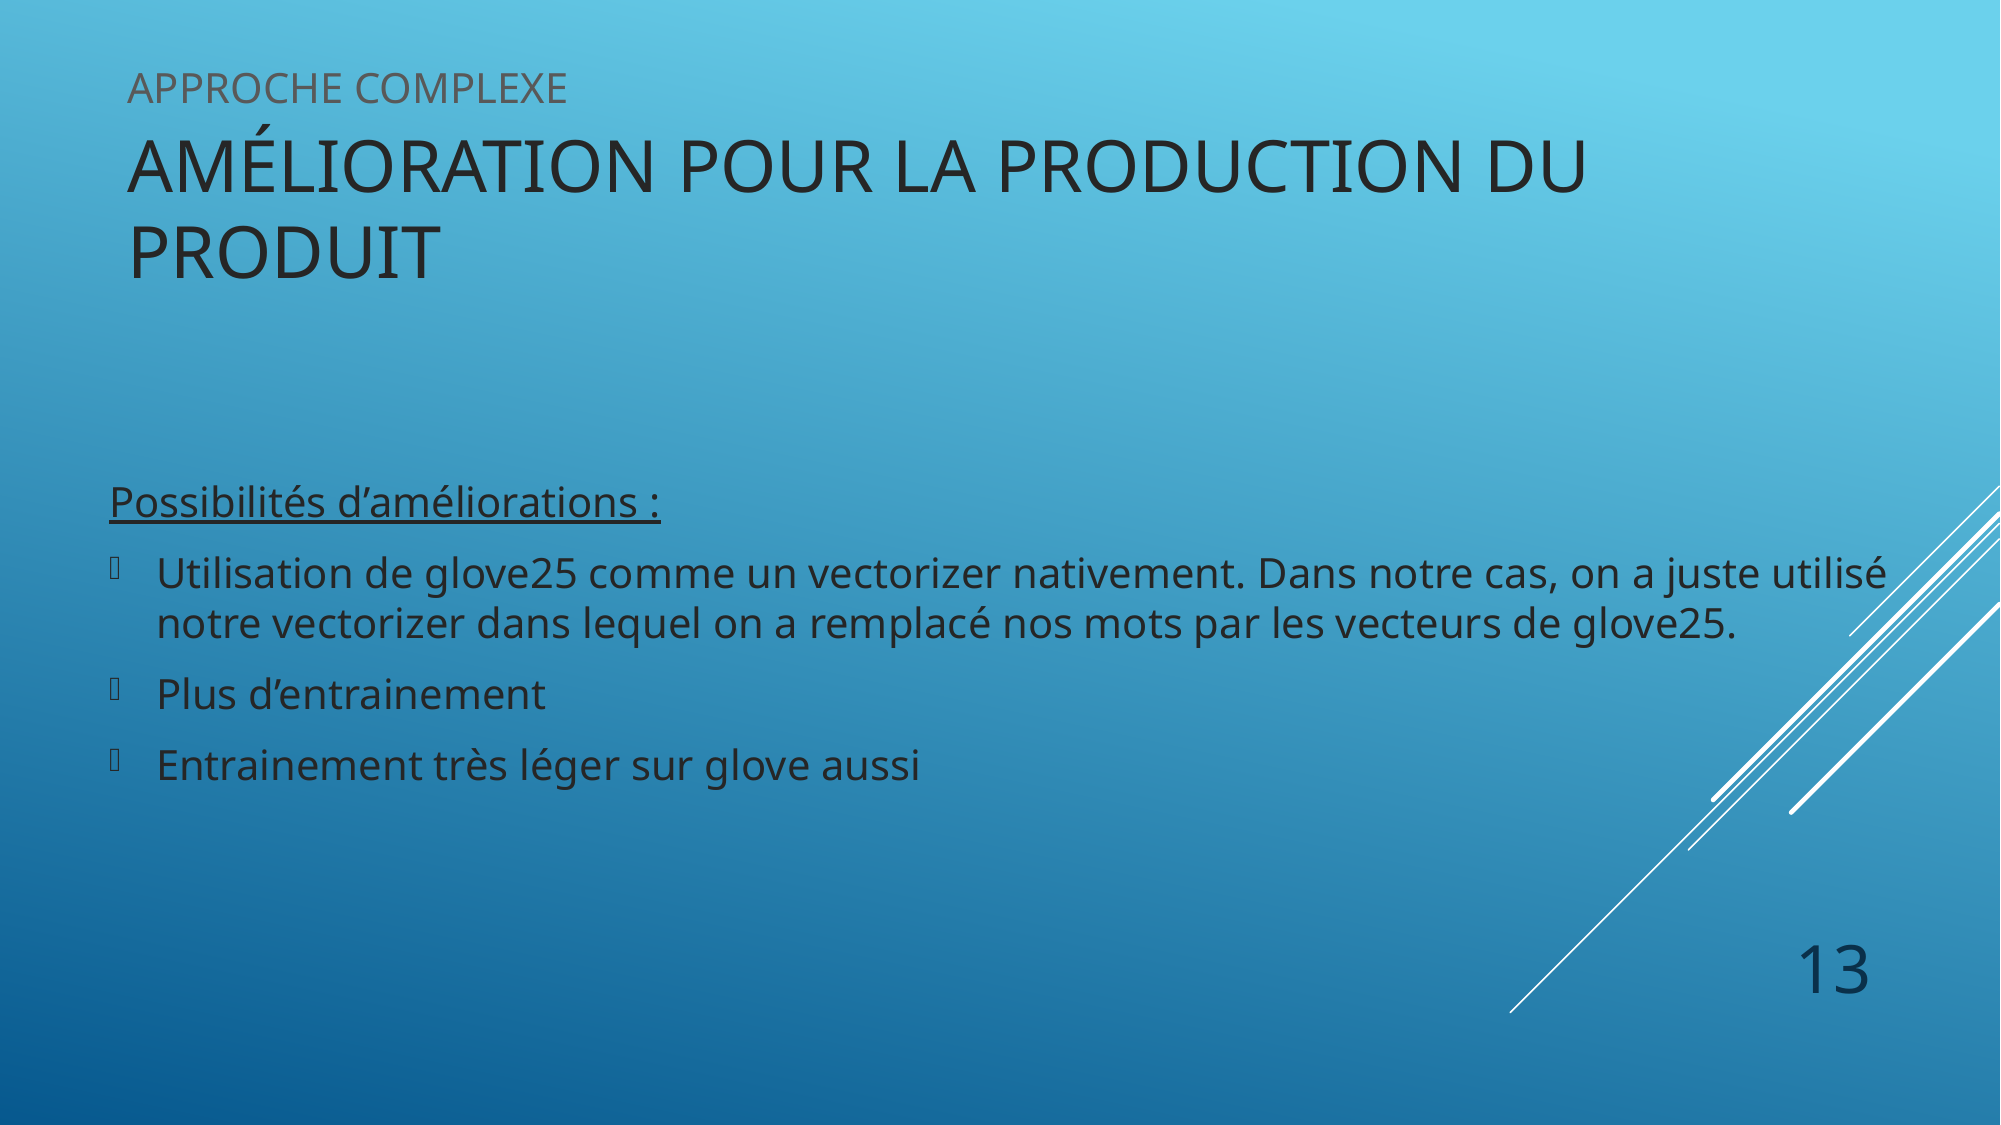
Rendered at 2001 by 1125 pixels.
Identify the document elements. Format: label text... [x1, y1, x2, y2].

text_box Approche complexe [112, 17, 1682, 155]
text_box Amélioration pour la production du produit [112, 112, 1700, 302]
list Possibilités d’améliorations : Utilisation de glove25 comme un vectorizer nativement. Dans notre cas, on a juste utilisé notre vectorizer dans lequel on a remplacé nos mots par les vecteurs de glove25. Plus d’entrainement Entrainement très léger sur glove aussi [94, 365, 1906, 970]
slide_number 13 [1700, 915, 1888, 1025]
